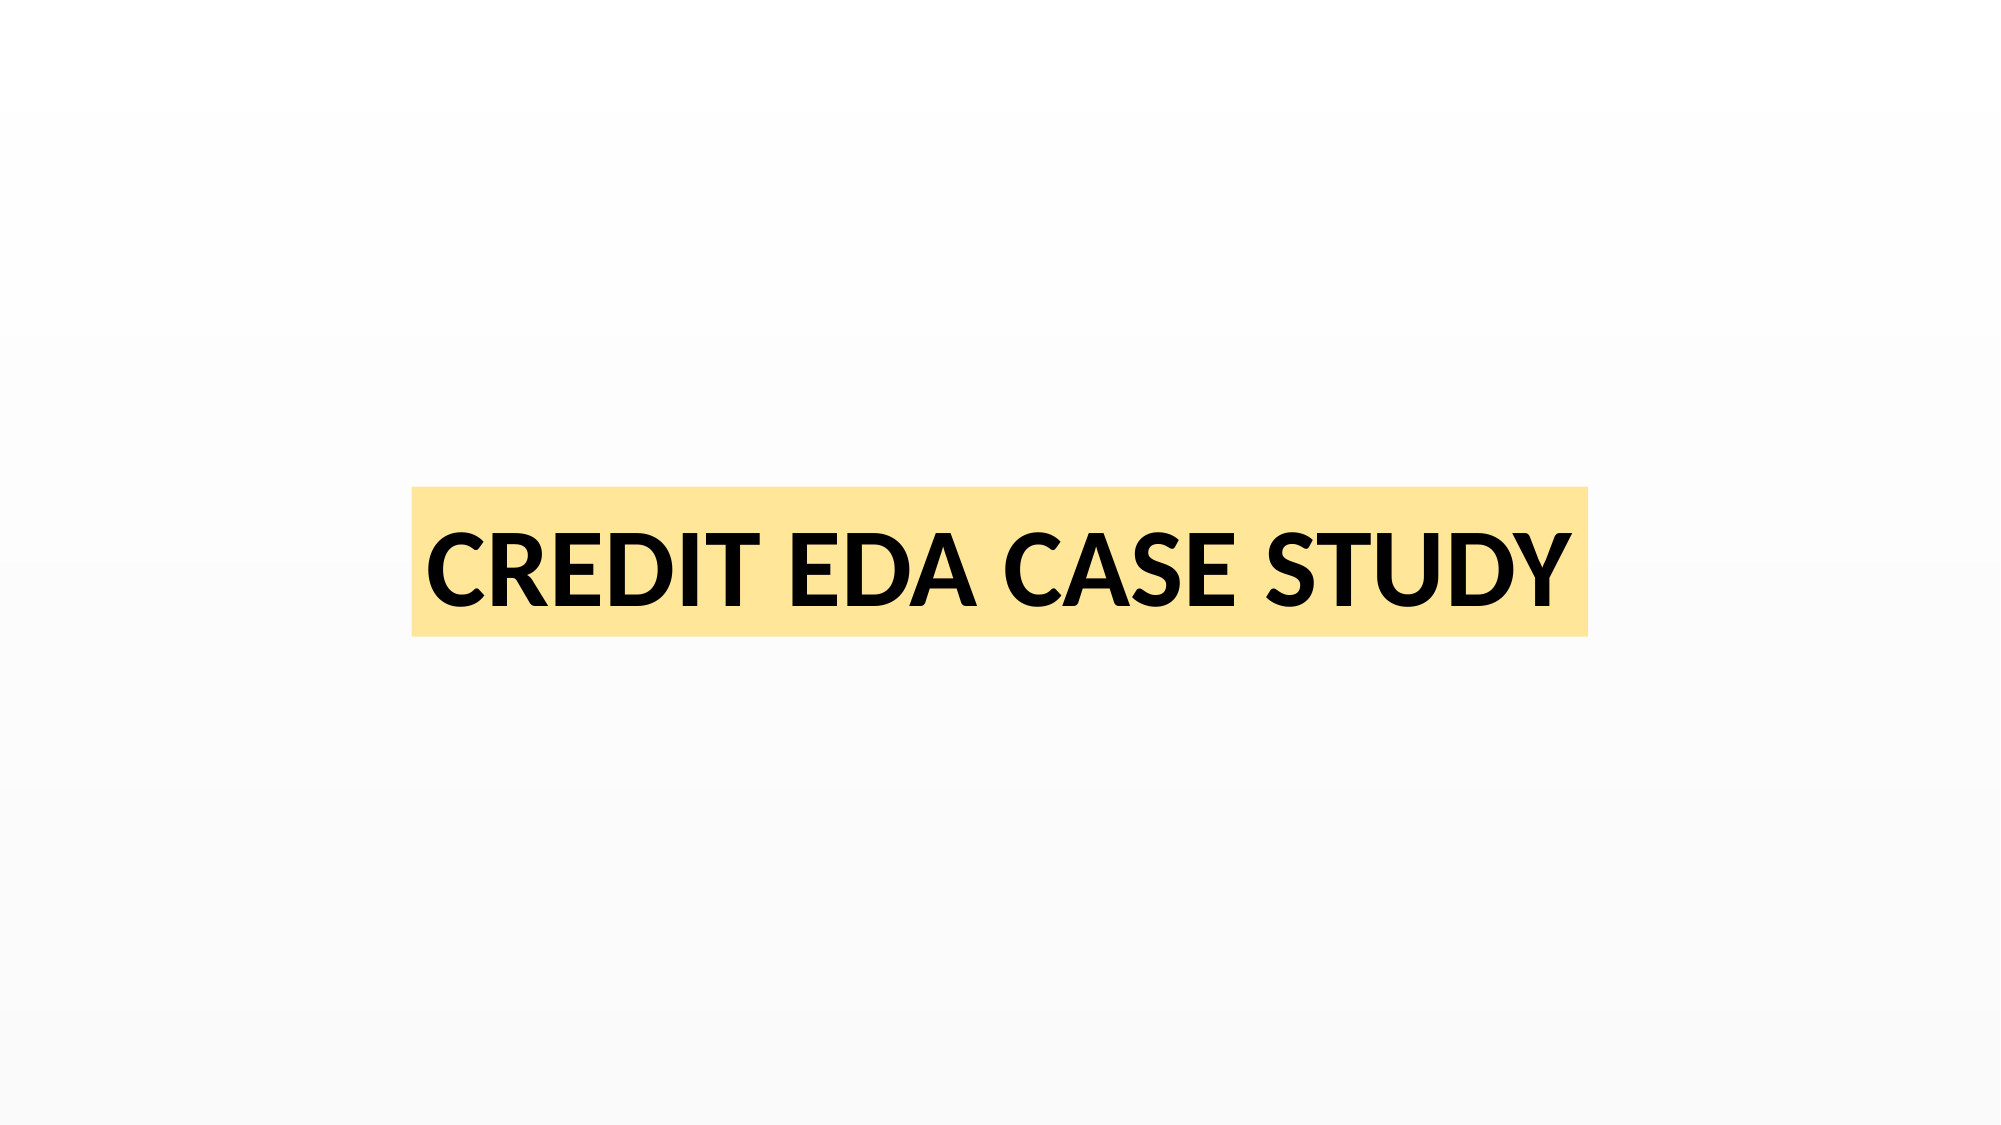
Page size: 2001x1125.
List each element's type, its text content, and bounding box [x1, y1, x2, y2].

text_box CREDIT EDA CASE STUDY [411, 486, 1589, 637]
